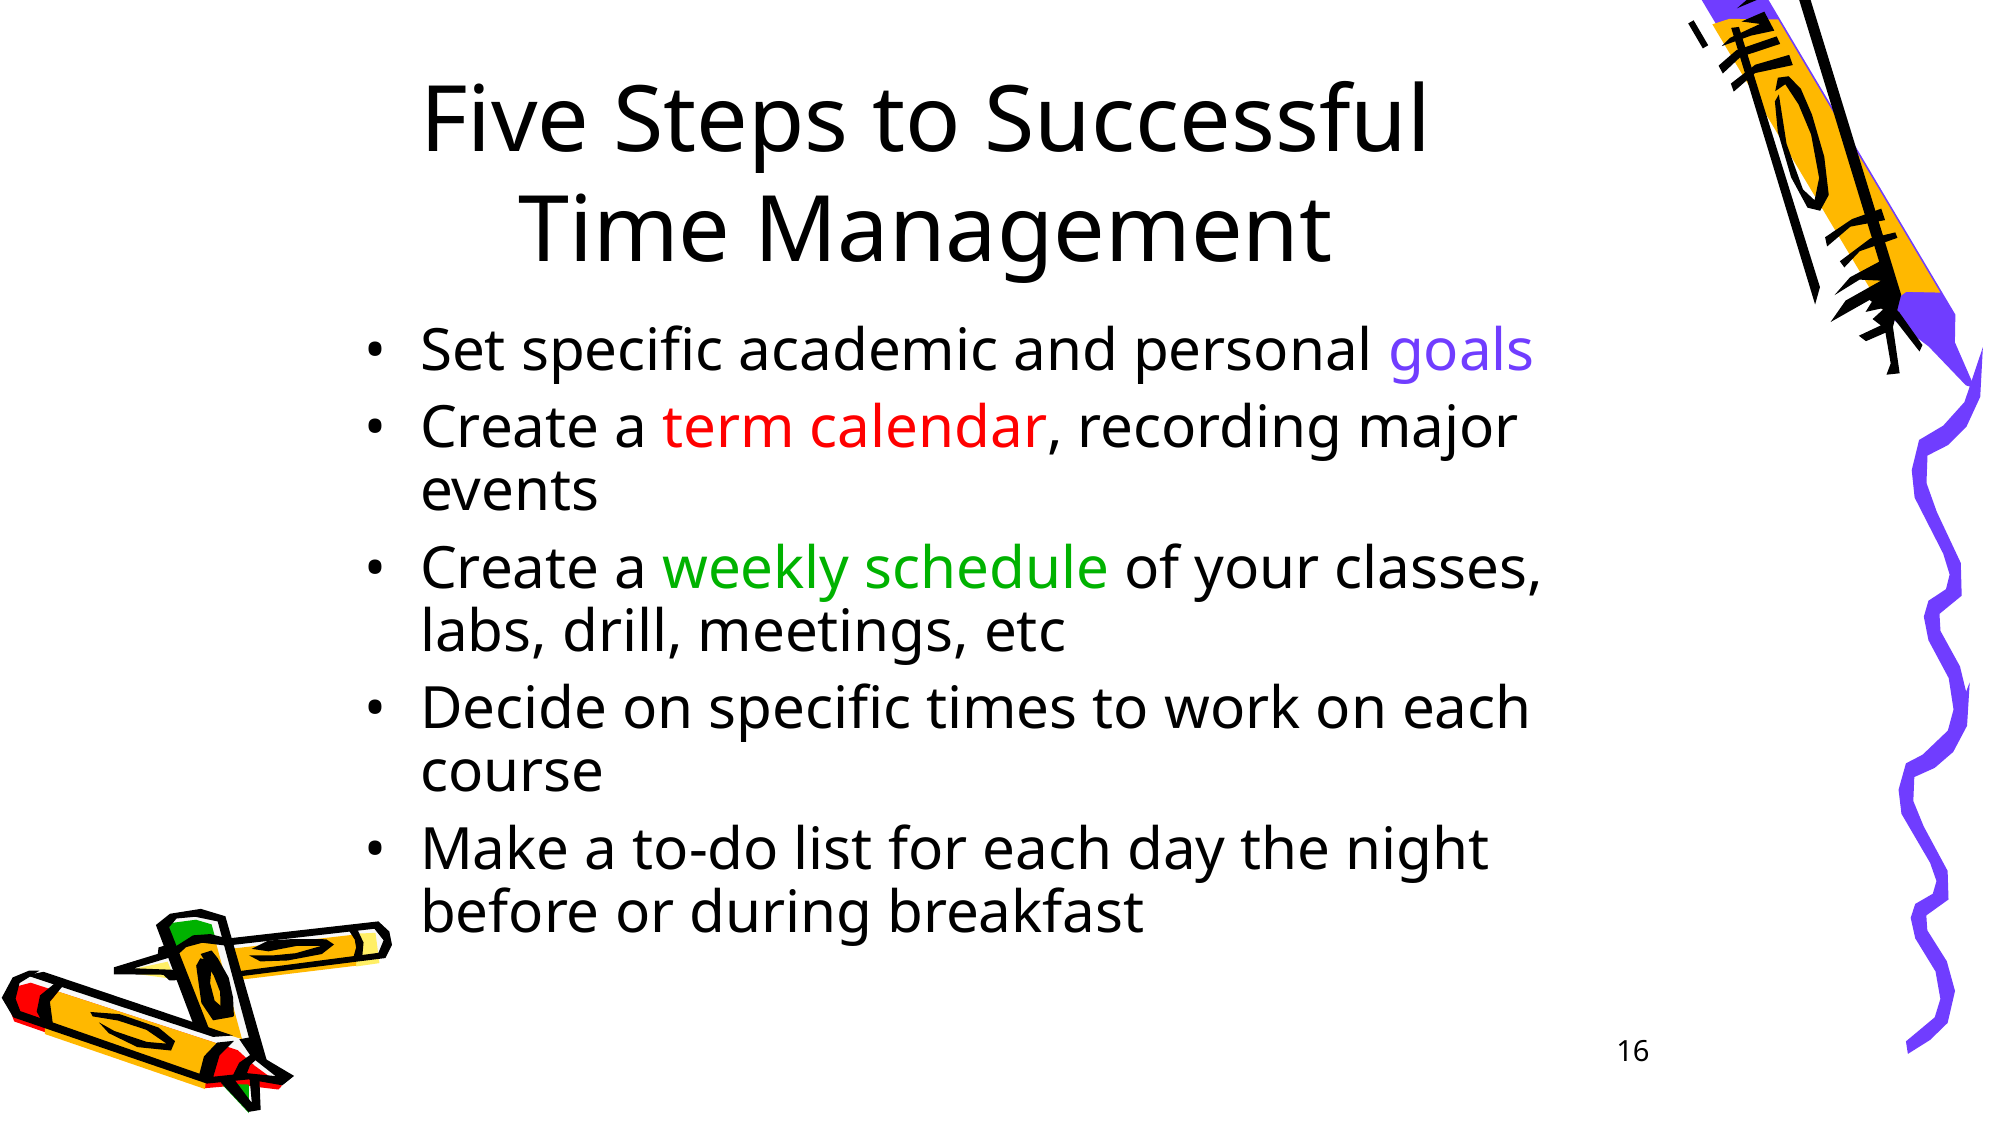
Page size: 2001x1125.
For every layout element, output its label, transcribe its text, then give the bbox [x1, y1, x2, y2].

text_box Five Steps to Successful Time Management [362, 24, 1490, 288]
text_box 16 [1352, 1024, 1665, 1100]
text_box Set specific academic and personal goals Create a term calendar, recording major events Create a weekly schedule of your classes, labs, drill, meetings, etc Decide on specific times to work on each course Make a to-do list for each day the night before or during breakfast [350, 312, 1650, 1013]
